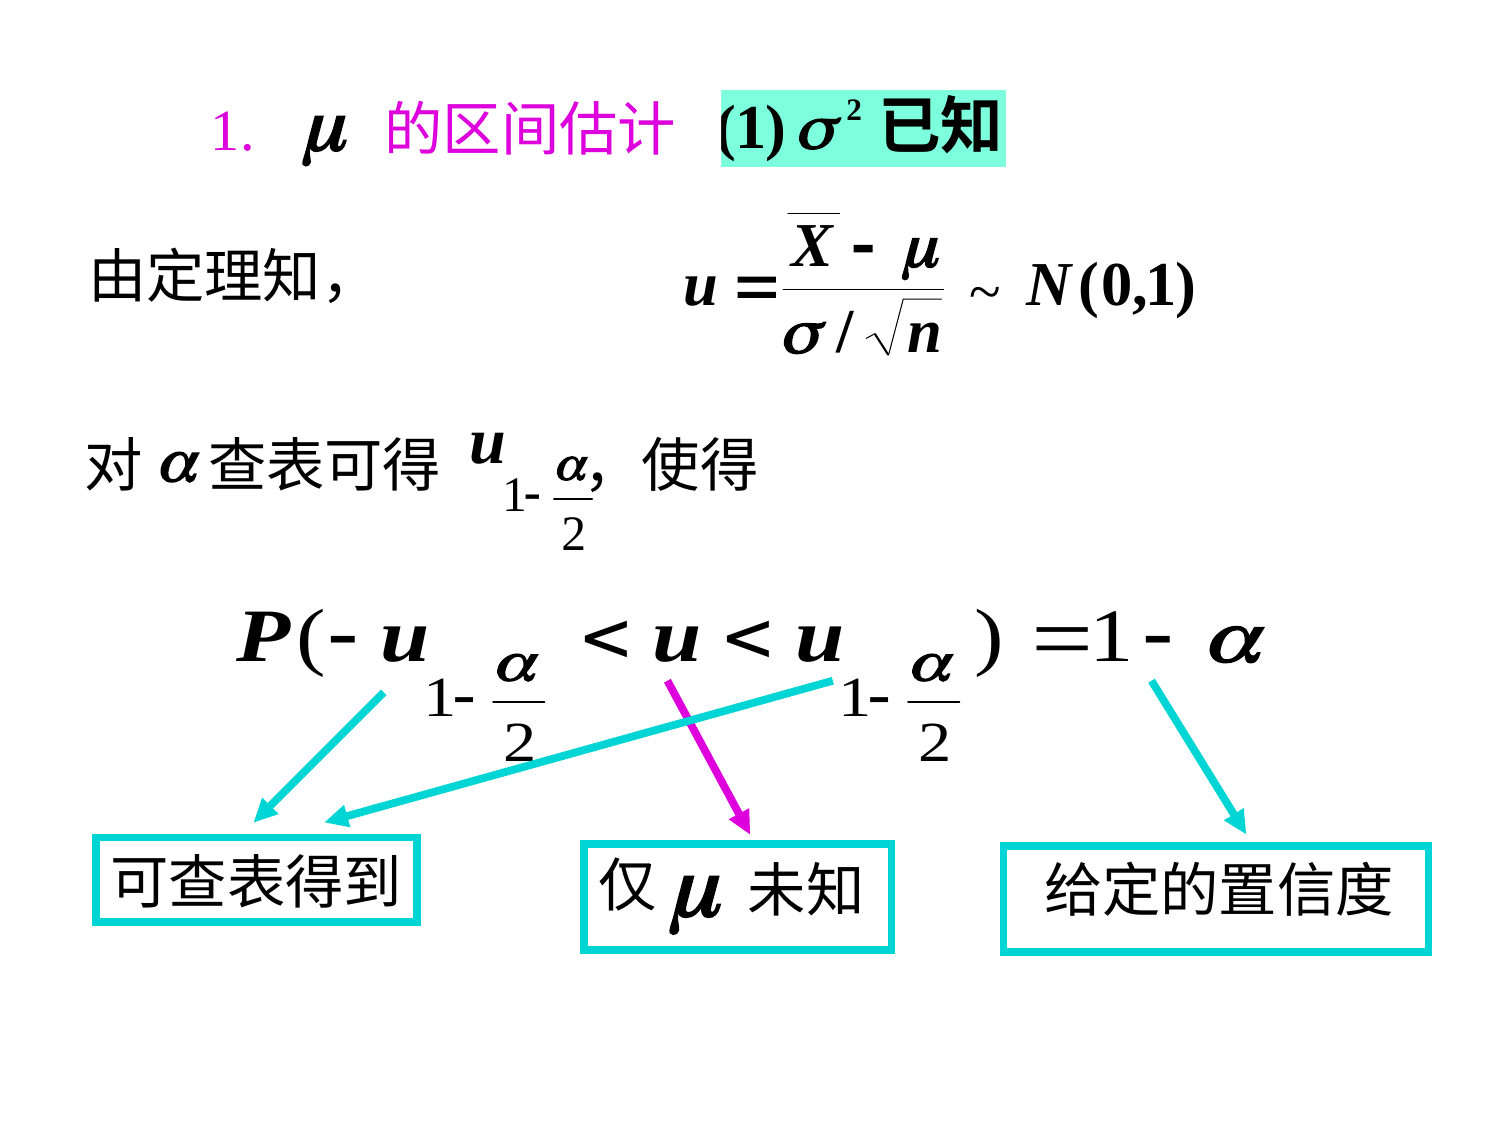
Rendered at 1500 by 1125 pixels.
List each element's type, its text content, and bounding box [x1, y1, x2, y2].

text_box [679, 207, 1200, 361]
text_box [253, 785, 292, 823]
text_box 给定的置信度 [1029, 846, 1409, 931]
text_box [295, 109, 355, 174]
text_box [1215, 785, 1247, 835]
text_box 对 查表可得 ，使得 [613, 420, 833, 506]
text_box [723, 785, 751, 835]
text_box 由定理知， [73, 231, 675, 317]
text_box [324, 785, 460, 826]
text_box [578, 840, 889, 953]
text_box 对 查表可得 ，使得 [70, 420, 454, 506]
text_box 可查表得到 [95, 837, 417, 923]
text_box [1003, 846, 1429, 953]
text_box 1. 的区间估计 [196, 85, 722, 170]
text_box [714, 89, 1007, 168]
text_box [458, 396, 609, 563]
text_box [217, 585, 1282, 776]
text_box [157, 445, 207, 488]
